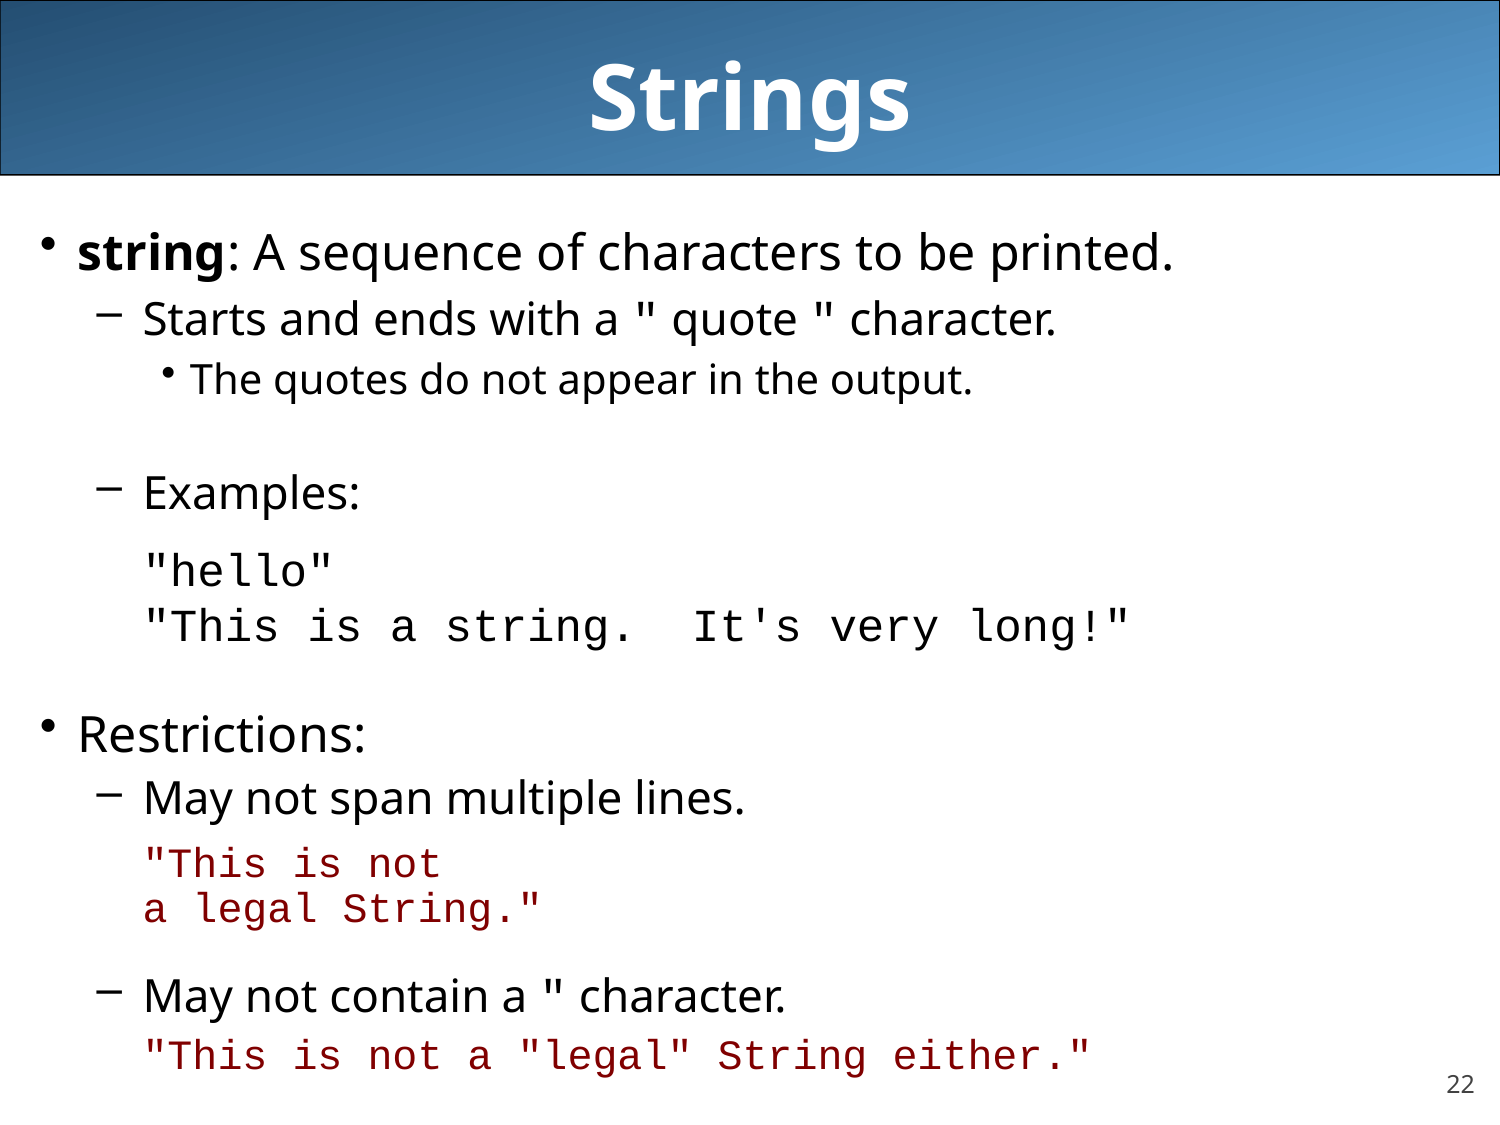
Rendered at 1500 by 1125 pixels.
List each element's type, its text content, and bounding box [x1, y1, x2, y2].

title Strings [75, 0, 1425, 188]
list string: A sequence of characters to be printed. Starts and ends with a " quote " character. The quotes do not appear in the output. Examples: "hello" "This is a string. It's very long!" Restrictions: May not span multiple lines. "This is not a legal String." May not contain a " character. "This is not a "legal" String either." [24, 212, 1500, 1063]
